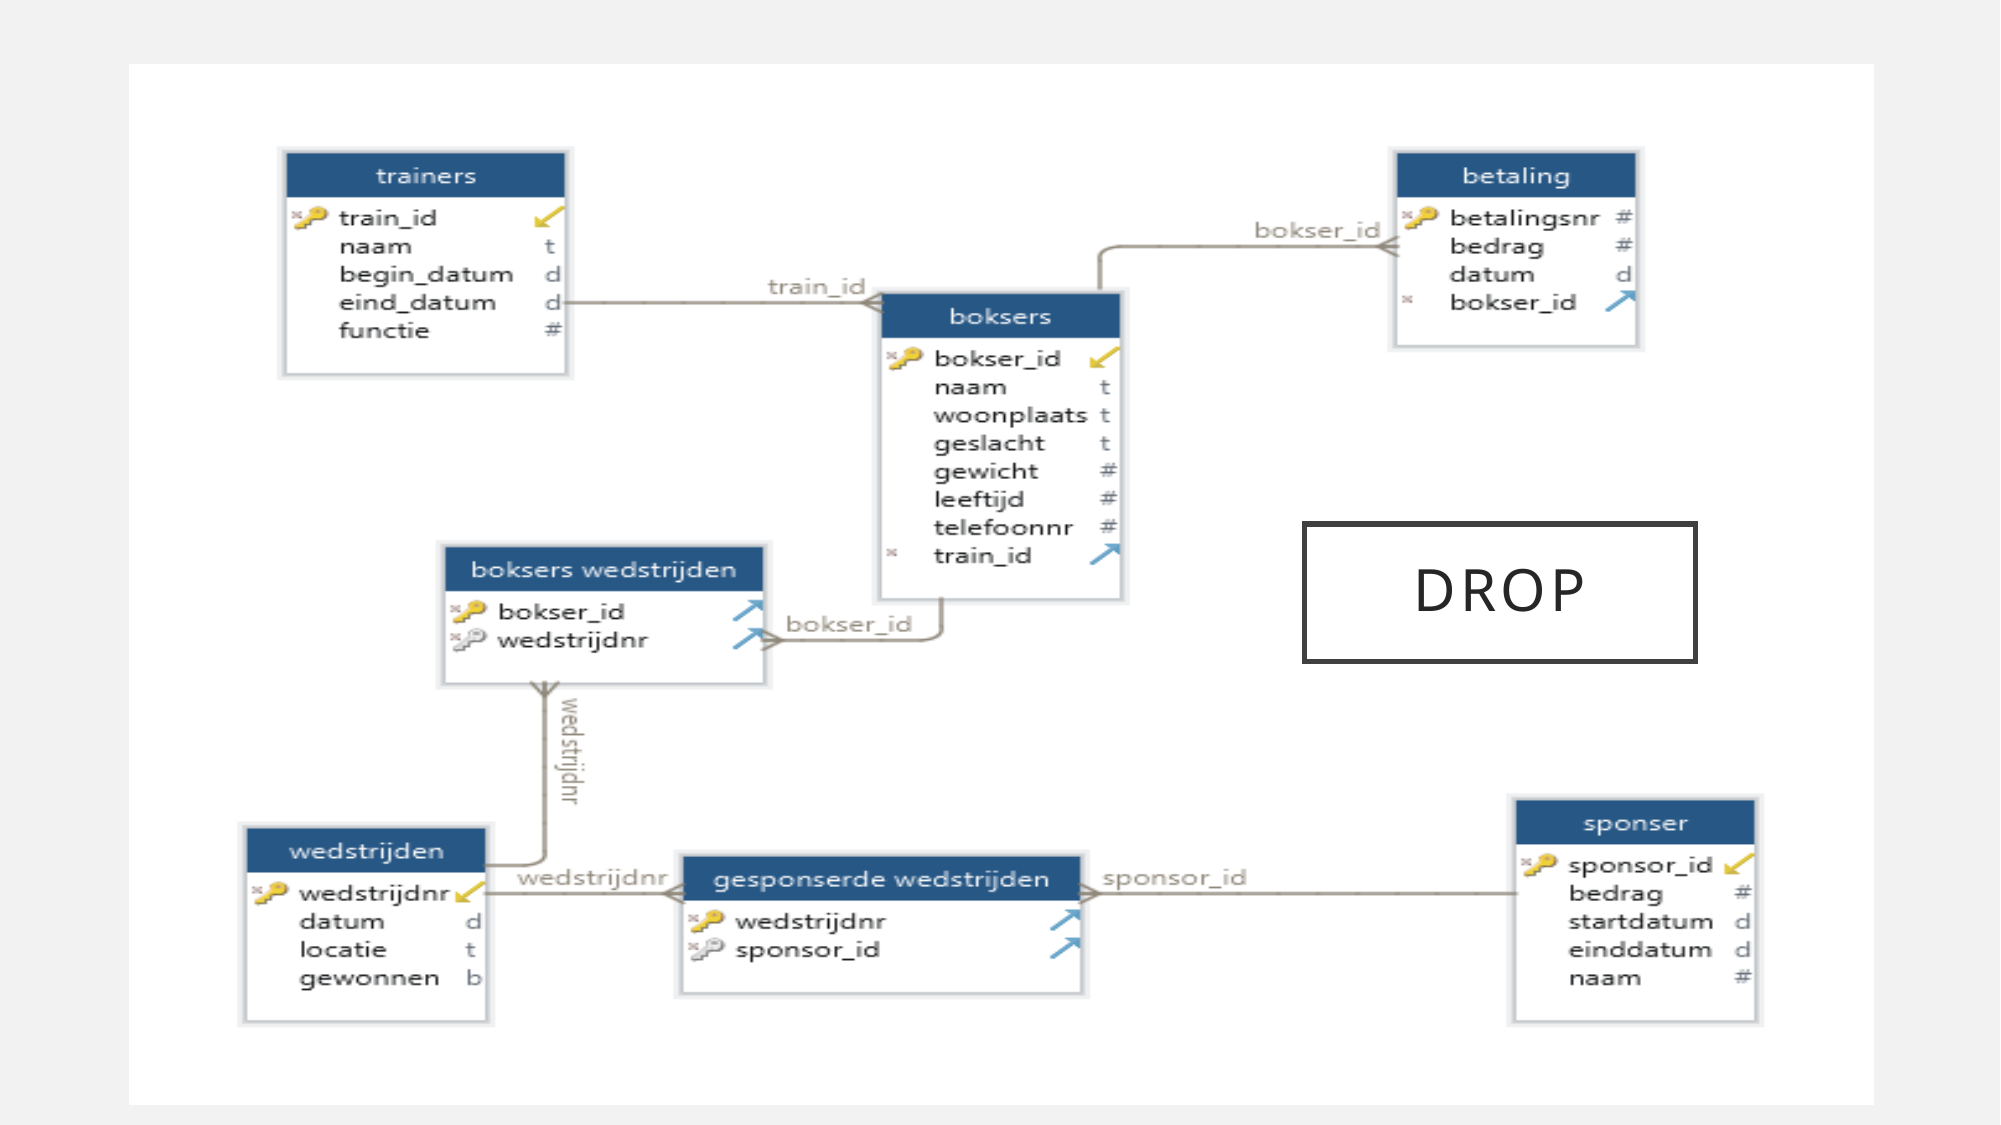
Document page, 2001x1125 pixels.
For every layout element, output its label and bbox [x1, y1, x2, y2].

list [128, 64, 1874, 1105]
